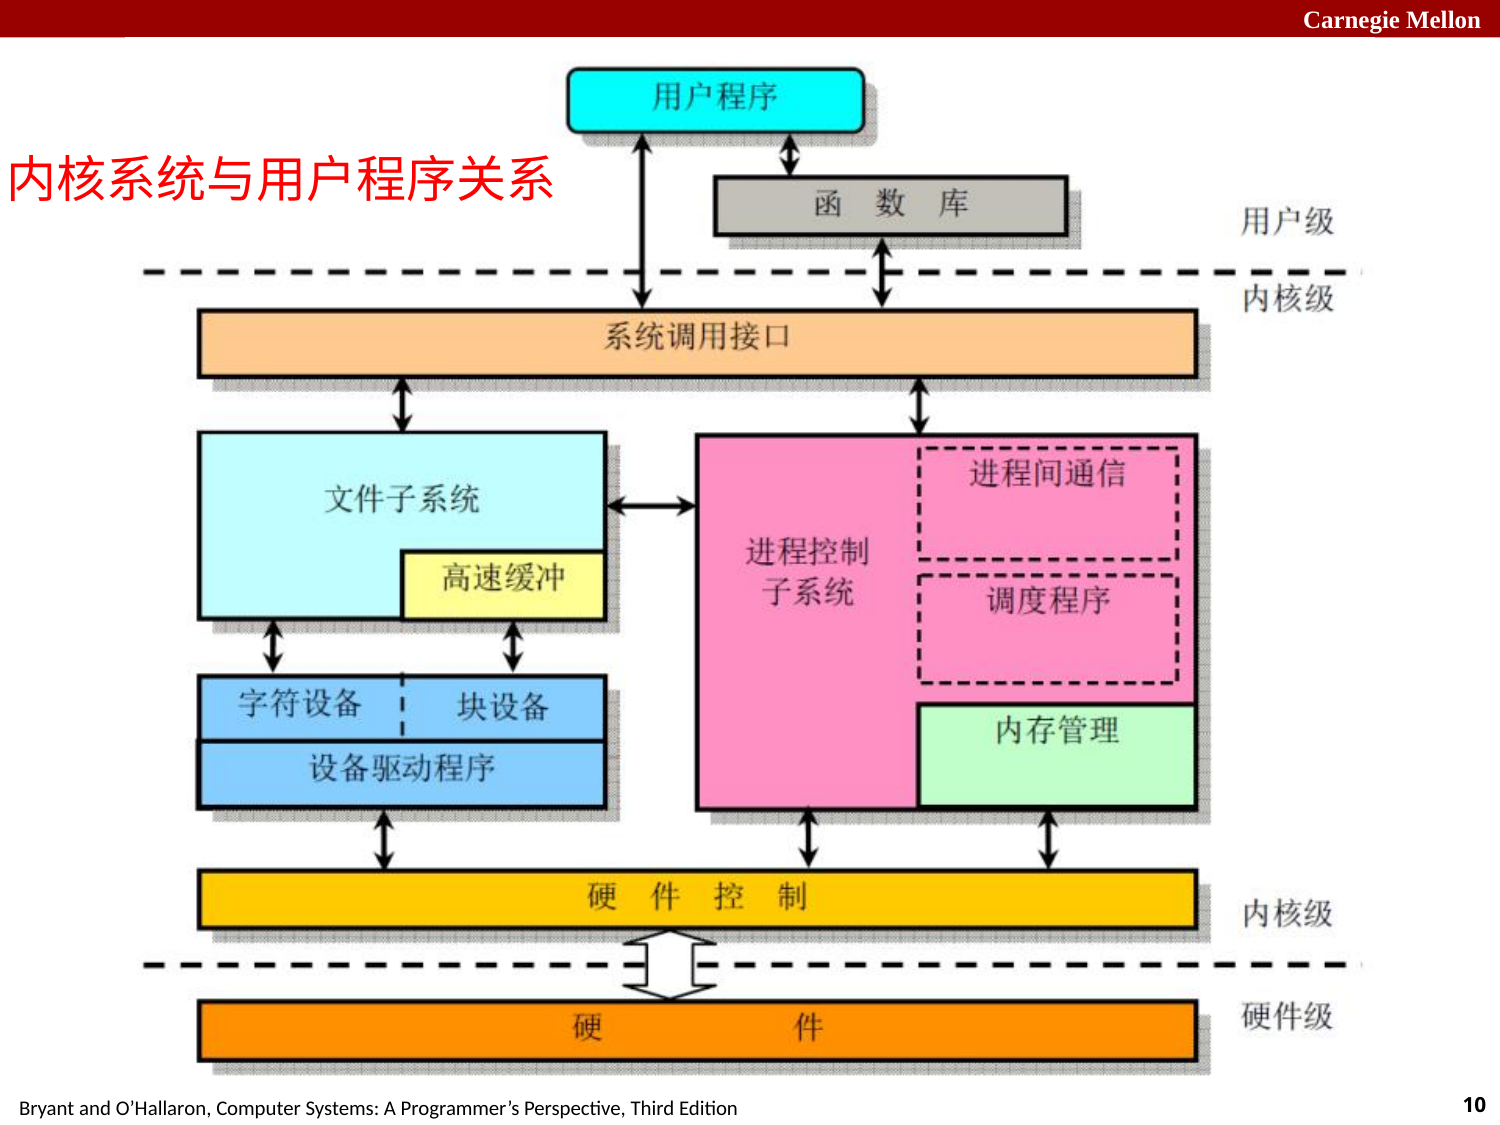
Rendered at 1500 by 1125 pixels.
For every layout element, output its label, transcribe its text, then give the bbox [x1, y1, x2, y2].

picture [124, 37, 1376, 1085]
text_box 内核系统与用户程序关系 [0, 87, 119, 267]
